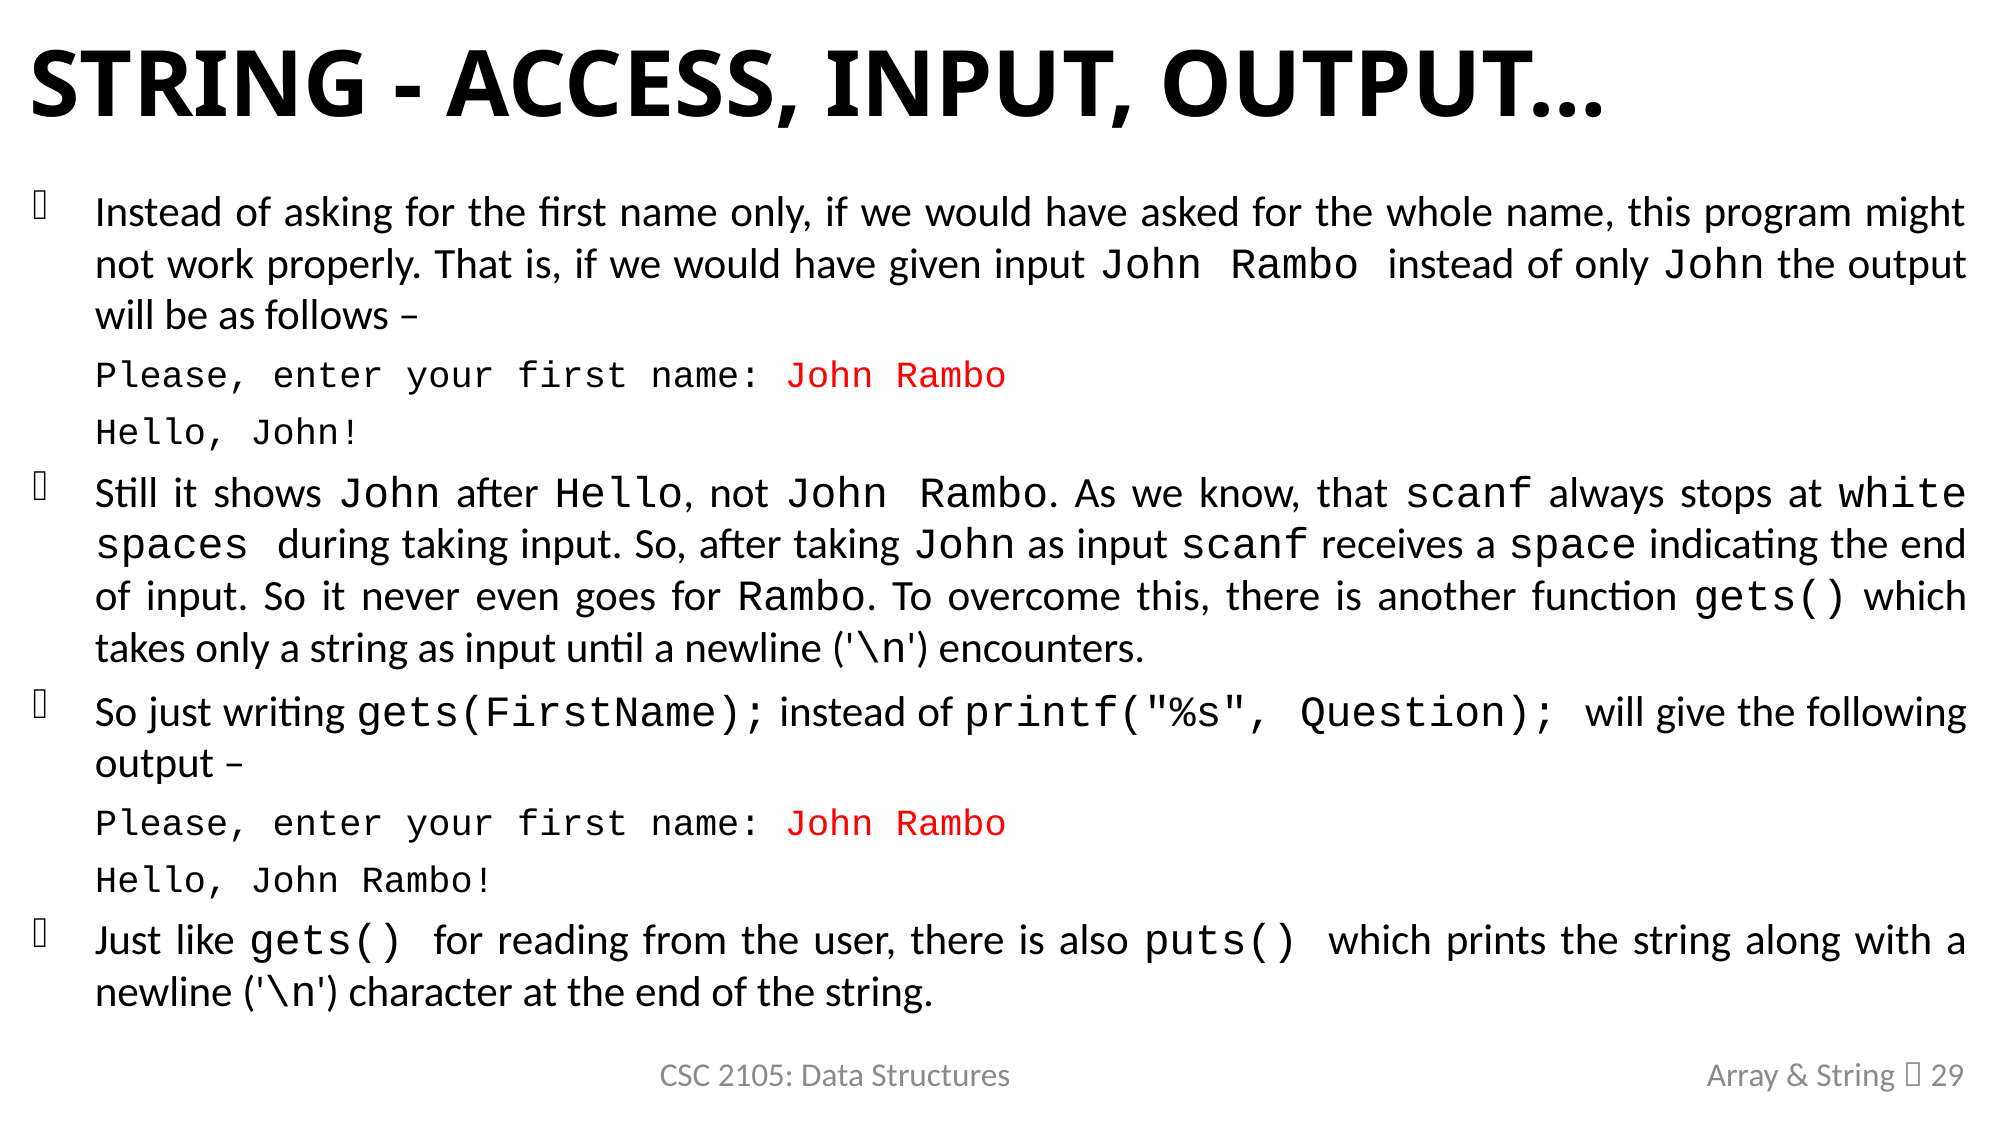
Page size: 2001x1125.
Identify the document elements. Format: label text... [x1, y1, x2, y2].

footer CSC 2105: Data Structures [583, 1042, 1088, 1103]
list Instead of asking for the first name only, if we would have asked for the whole name, this program might not work properly. That is, if we would have given input John Rambo instead of only John the output will be as follows – Please, enter your first name: John Rambo Hello, John! Still it shows John after Hello, not John Rambo. As we know, that scanf always stops at white spaces during taking input. So, after taking John as input scanf receives a space indicating the end of input. So it never even goes for Rambo. To overcome this, there is another function gets() which takes only a string as input until a newline ('\n') encounters. So just writing gets(FirstName); instead of printf("%s", Question); will give the following output – Please, enter your first name: John Rambo Hello, John Rambo! Just like gets() for reading from the user, there is also puts() which prints the string along with a newline ('\n') character at the end of the string. [17, 176, 1983, 1025]
slide_number Array & String  29 [1156, 1042, 1980, 1103]
title String - Access, Input, Output… [14, 16, 1980, 159]
